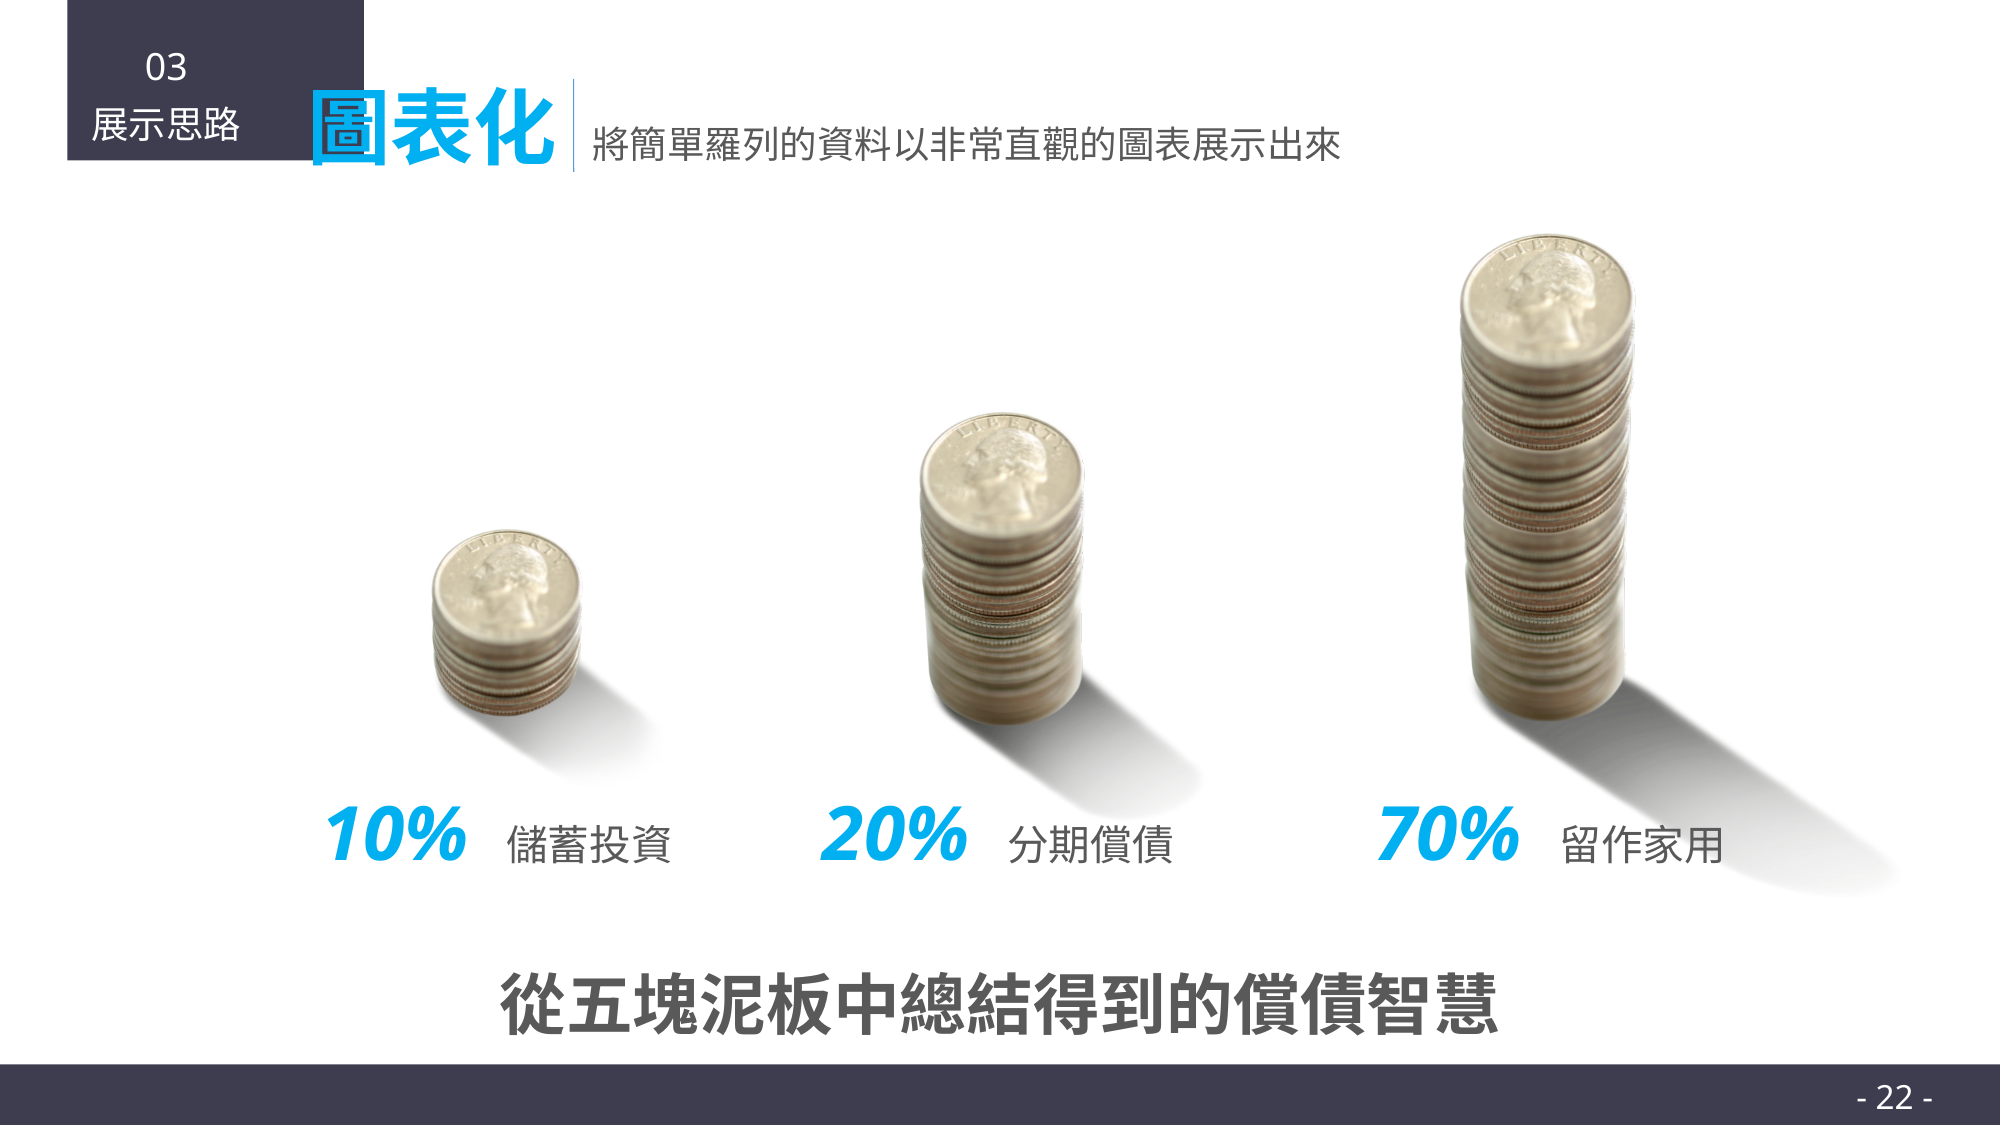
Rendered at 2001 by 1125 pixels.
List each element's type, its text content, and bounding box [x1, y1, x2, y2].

text_box 從五塊泥板中總結得到的償債智慧 [366, 936, 1633, 1051]
text_box 70% 留作家用 [1344, 756, 1454, 883]
text_box 將簡單羅列的資料以非常直觀的圖表展示出來 [577, 113, 1358, 173]
text_box 10% 儲蓄投資 [290, 756, 705, 883]
picture [920, 814, 925, 823]
picture [919, 412, 1207, 823]
text_box 圖表化 [292, 68, 573, 183]
text_box 03 展示思路 [67, 21, 266, 154]
picture [431, 529, 668, 790]
picture [1459, 233, 1904, 900]
text_box 20% 分期償債 [791, 756, 1206, 883]
